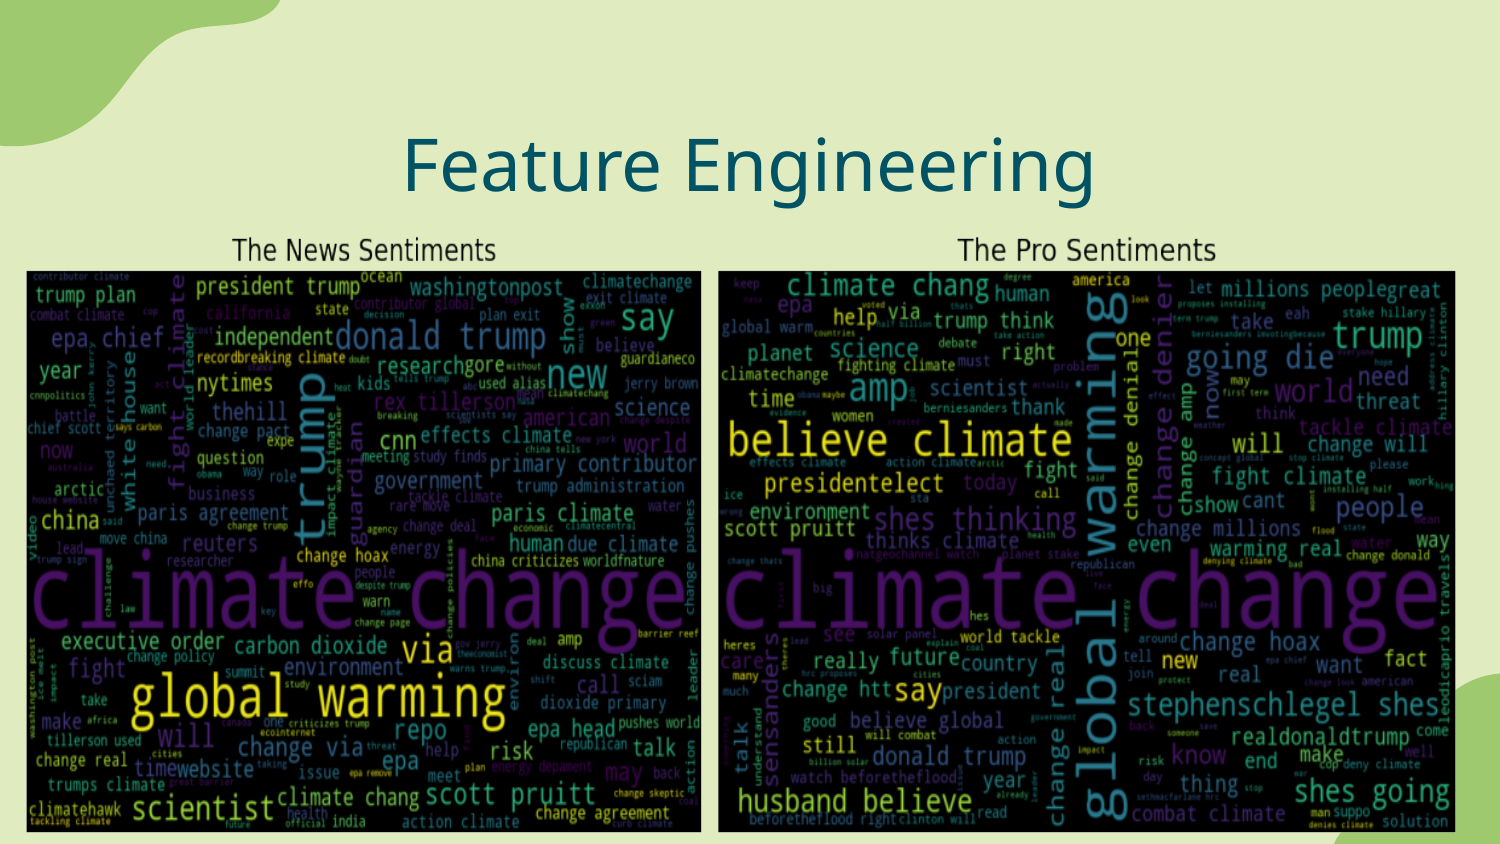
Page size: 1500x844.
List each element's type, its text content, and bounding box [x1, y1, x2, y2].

title Feature Engineering [134, 117, 1366, 208]
picture [18, 226, 1466, 844]
